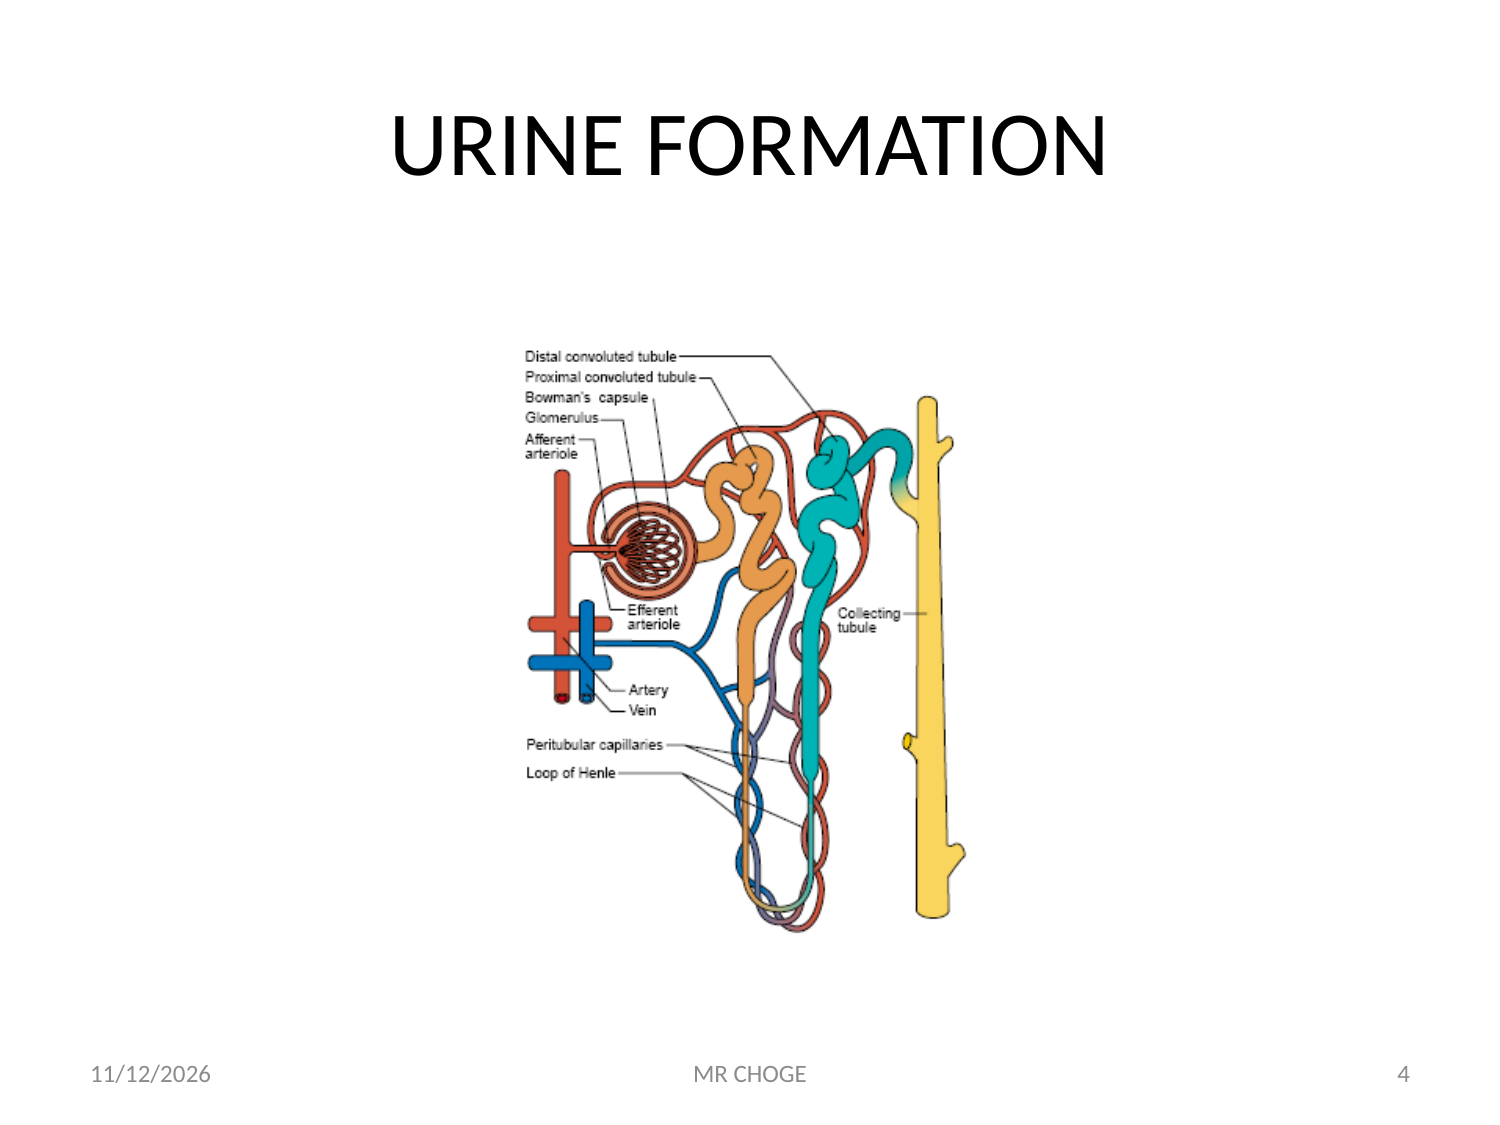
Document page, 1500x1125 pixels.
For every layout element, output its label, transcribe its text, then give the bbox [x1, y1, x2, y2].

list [515, 326, 985, 941]
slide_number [75, 1042, 425, 1103]
slide_number 4 [1074, 1042, 1425, 1103]
title URINE FORMATION [75, 45, 1425, 233]
footer MR CHOGE [512, 1042, 988, 1103]
